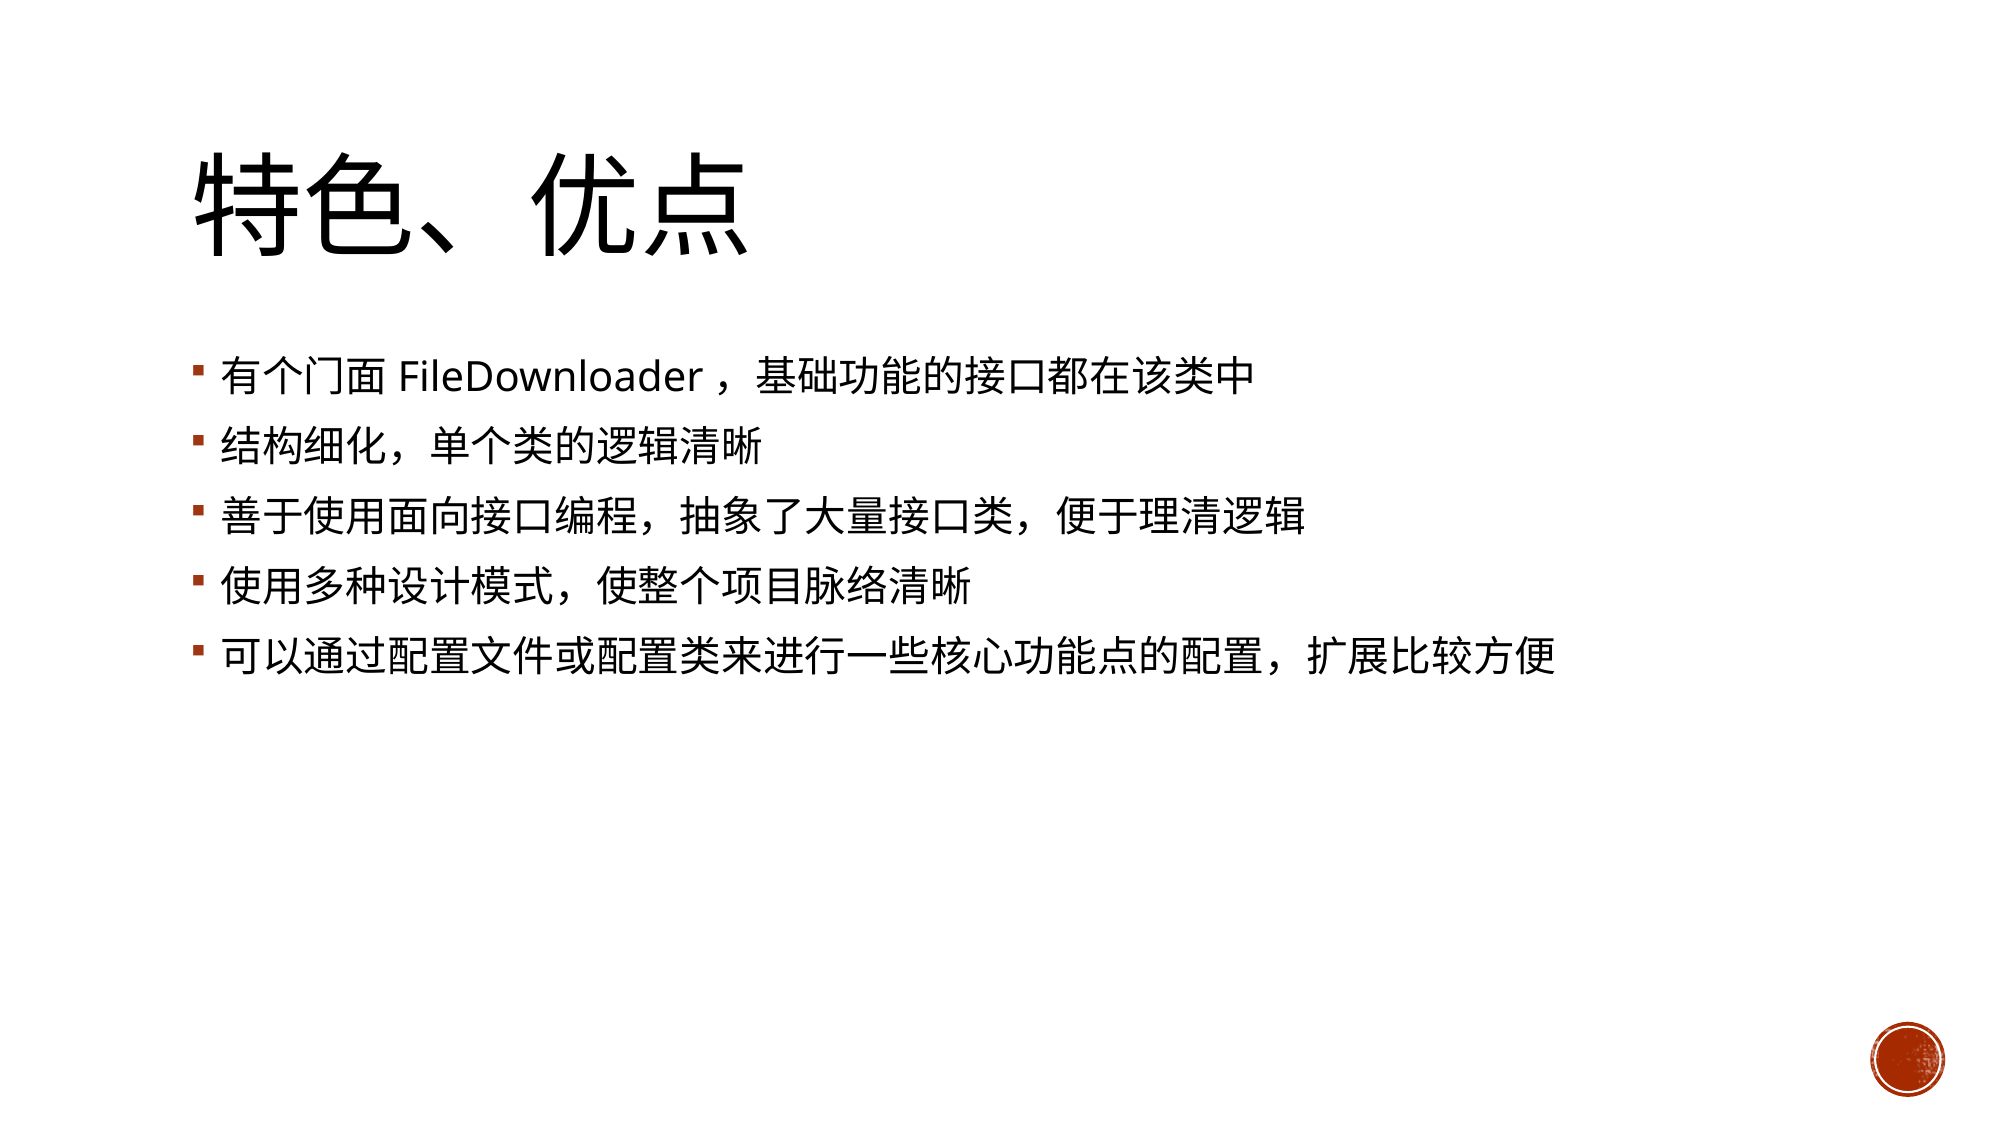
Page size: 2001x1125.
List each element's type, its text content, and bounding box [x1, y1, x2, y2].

title 特色、优点 [175, 79, 1826, 344]
list 有个门面FileDownloader，基础功能的接口都在该类中 结构细化，单个类的逻辑清晰 善于使用面向接口编程，抽象了大量接口类，便于理清逻辑 使用多种设计模式，使整个项目脉络清晰 可以通过配置文件或配置类来进行一些核心功能点的配置，扩展比较方便 [175, 348, 1826, 1013]
